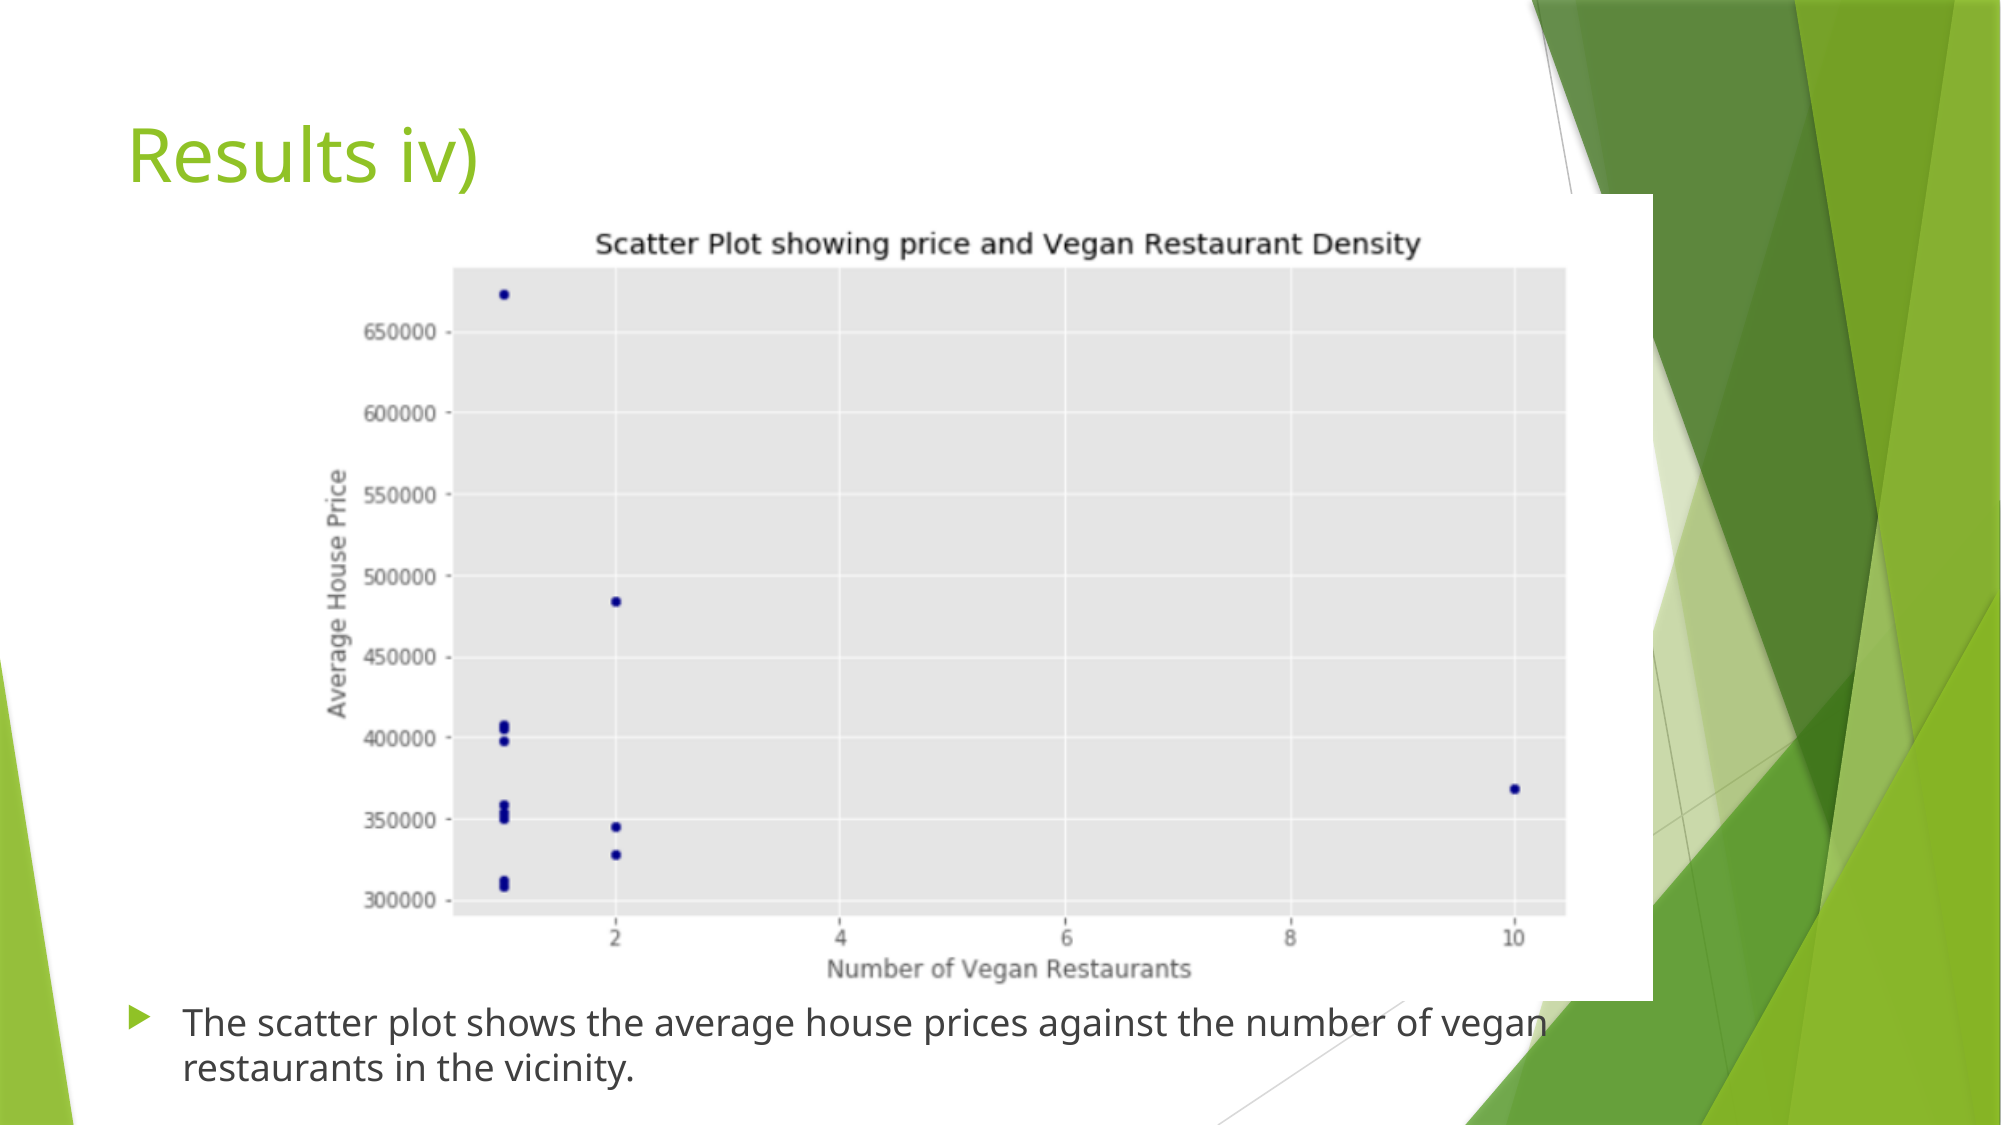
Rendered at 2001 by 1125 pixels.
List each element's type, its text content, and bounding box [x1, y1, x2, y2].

list The scatter plot shows the average house prices against the number of vegan restaurants in the vicinity. [111, 991, 1653, 1125]
title Results iv) [111, 99, 1508, 317]
picture [231, 193, 1654, 1002]
